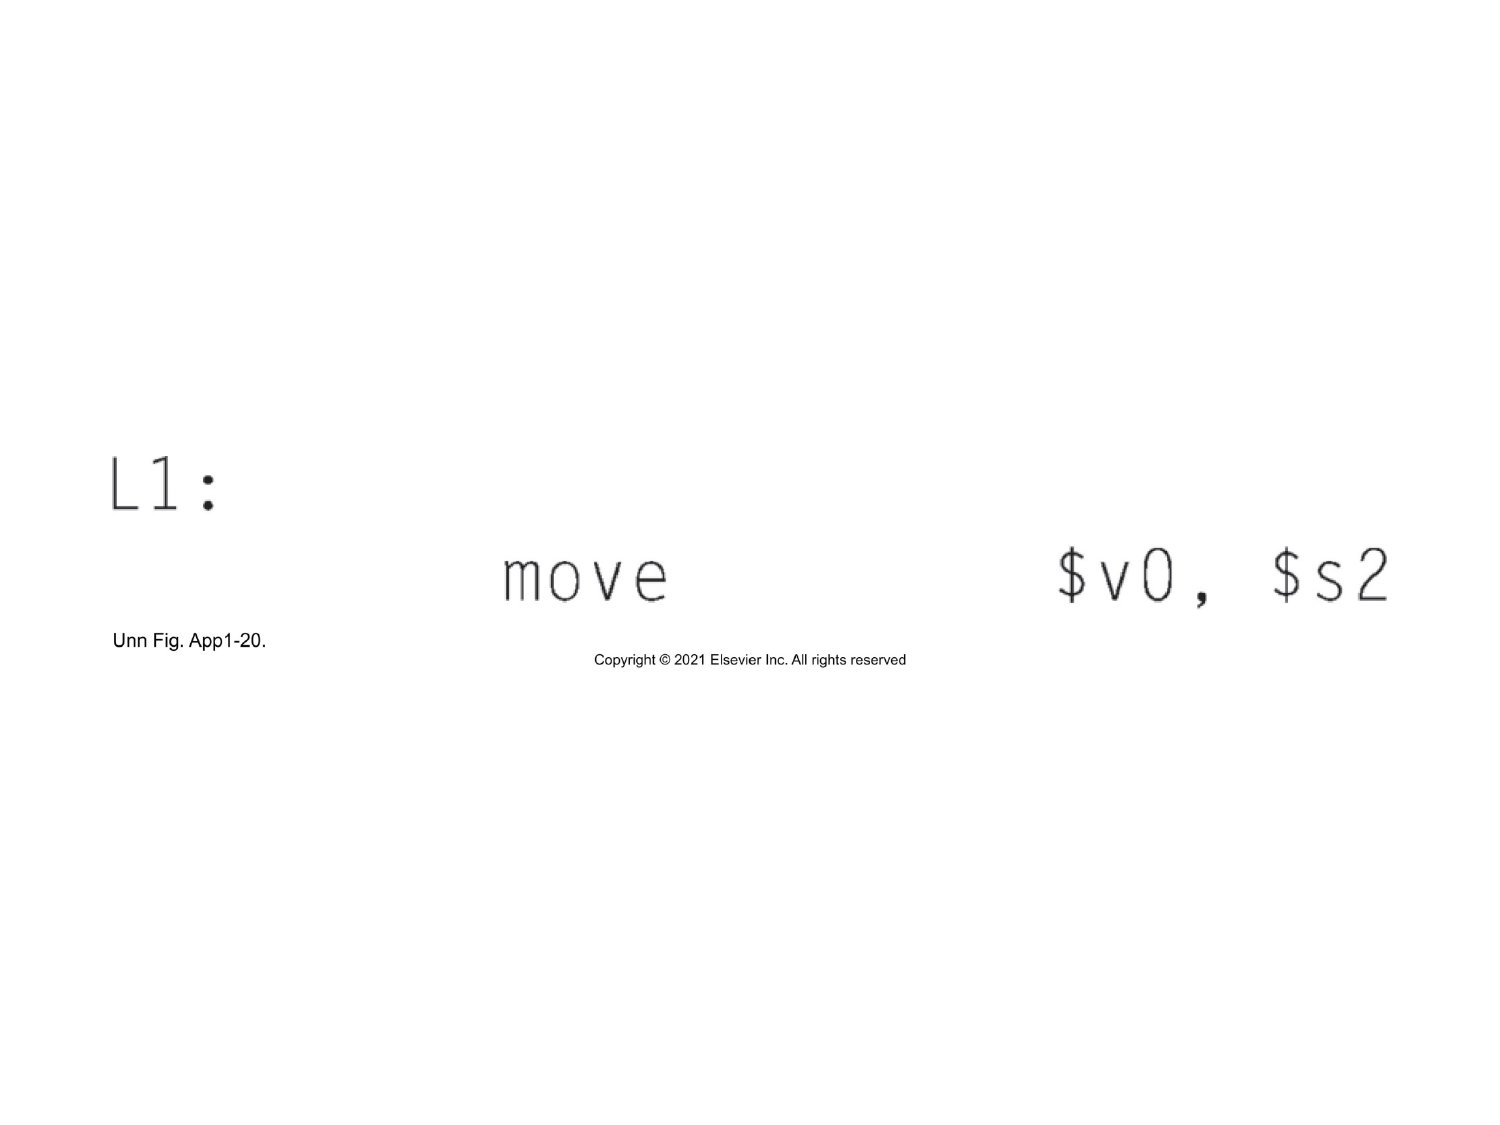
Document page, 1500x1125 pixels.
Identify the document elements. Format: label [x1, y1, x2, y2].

picture [112, 456, 1388, 669]
